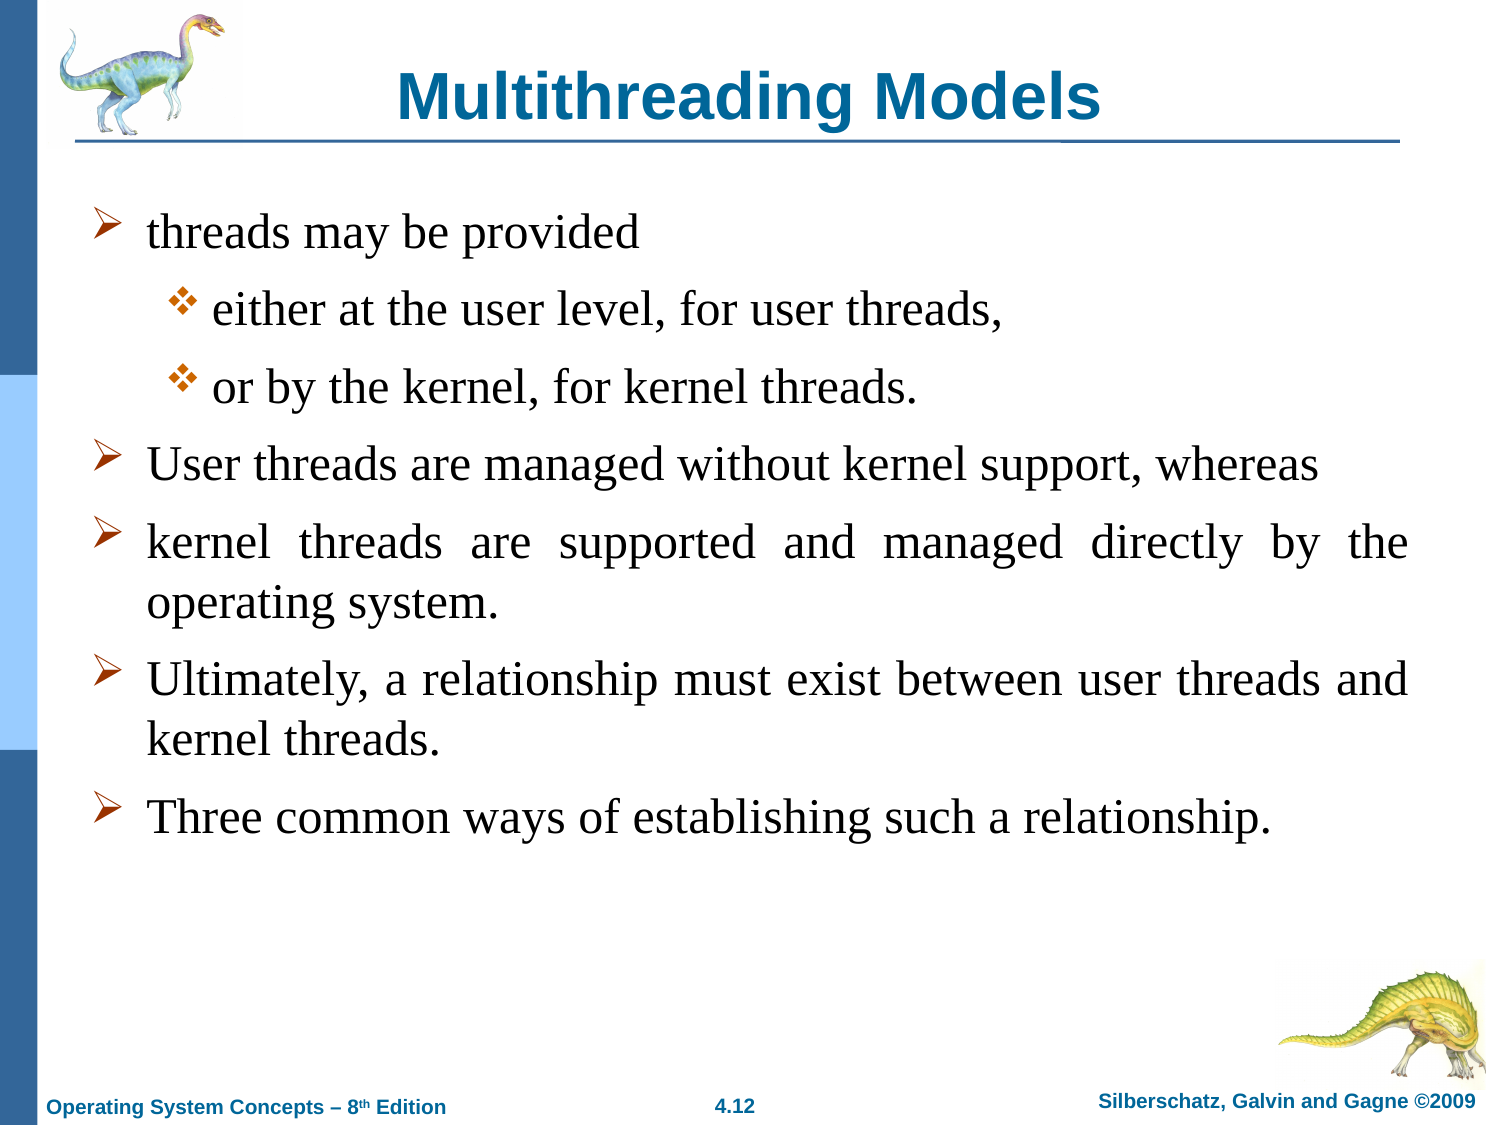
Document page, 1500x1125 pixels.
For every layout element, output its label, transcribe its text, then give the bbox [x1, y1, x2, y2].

picture [1275, 959, 1486, 1090]
list threads may be provided either at the user level, for user threads, or by the kernel, for kernel threads. User threads are managed without kernel support, whereas kernel threads are supported and managed directly by the operating system. Ultimately, a relationship must exist between user threads and kernel threads. Three common ways of establishing such a relationship. [75, 190, 1425, 935]
title Multithreading Models [75, 45, 1425, 141]
picture [46, 0, 243, 149]
